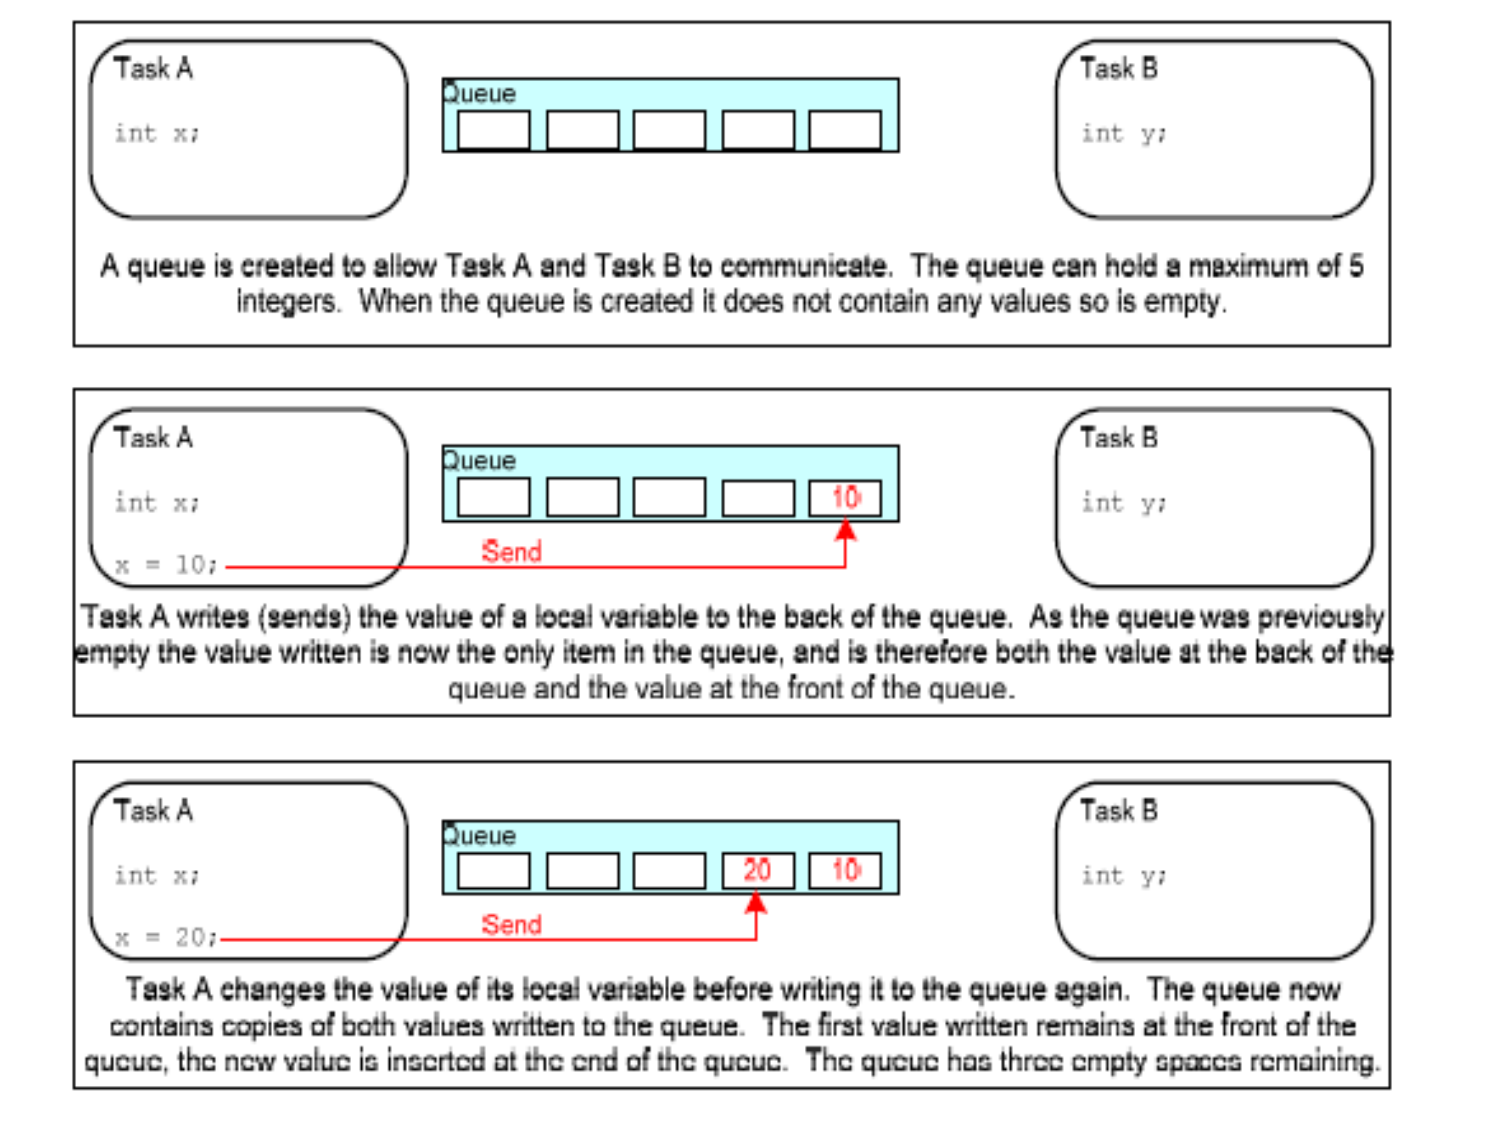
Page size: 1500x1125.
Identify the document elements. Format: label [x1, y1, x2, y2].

picture [37, 0, 1413, 1101]
